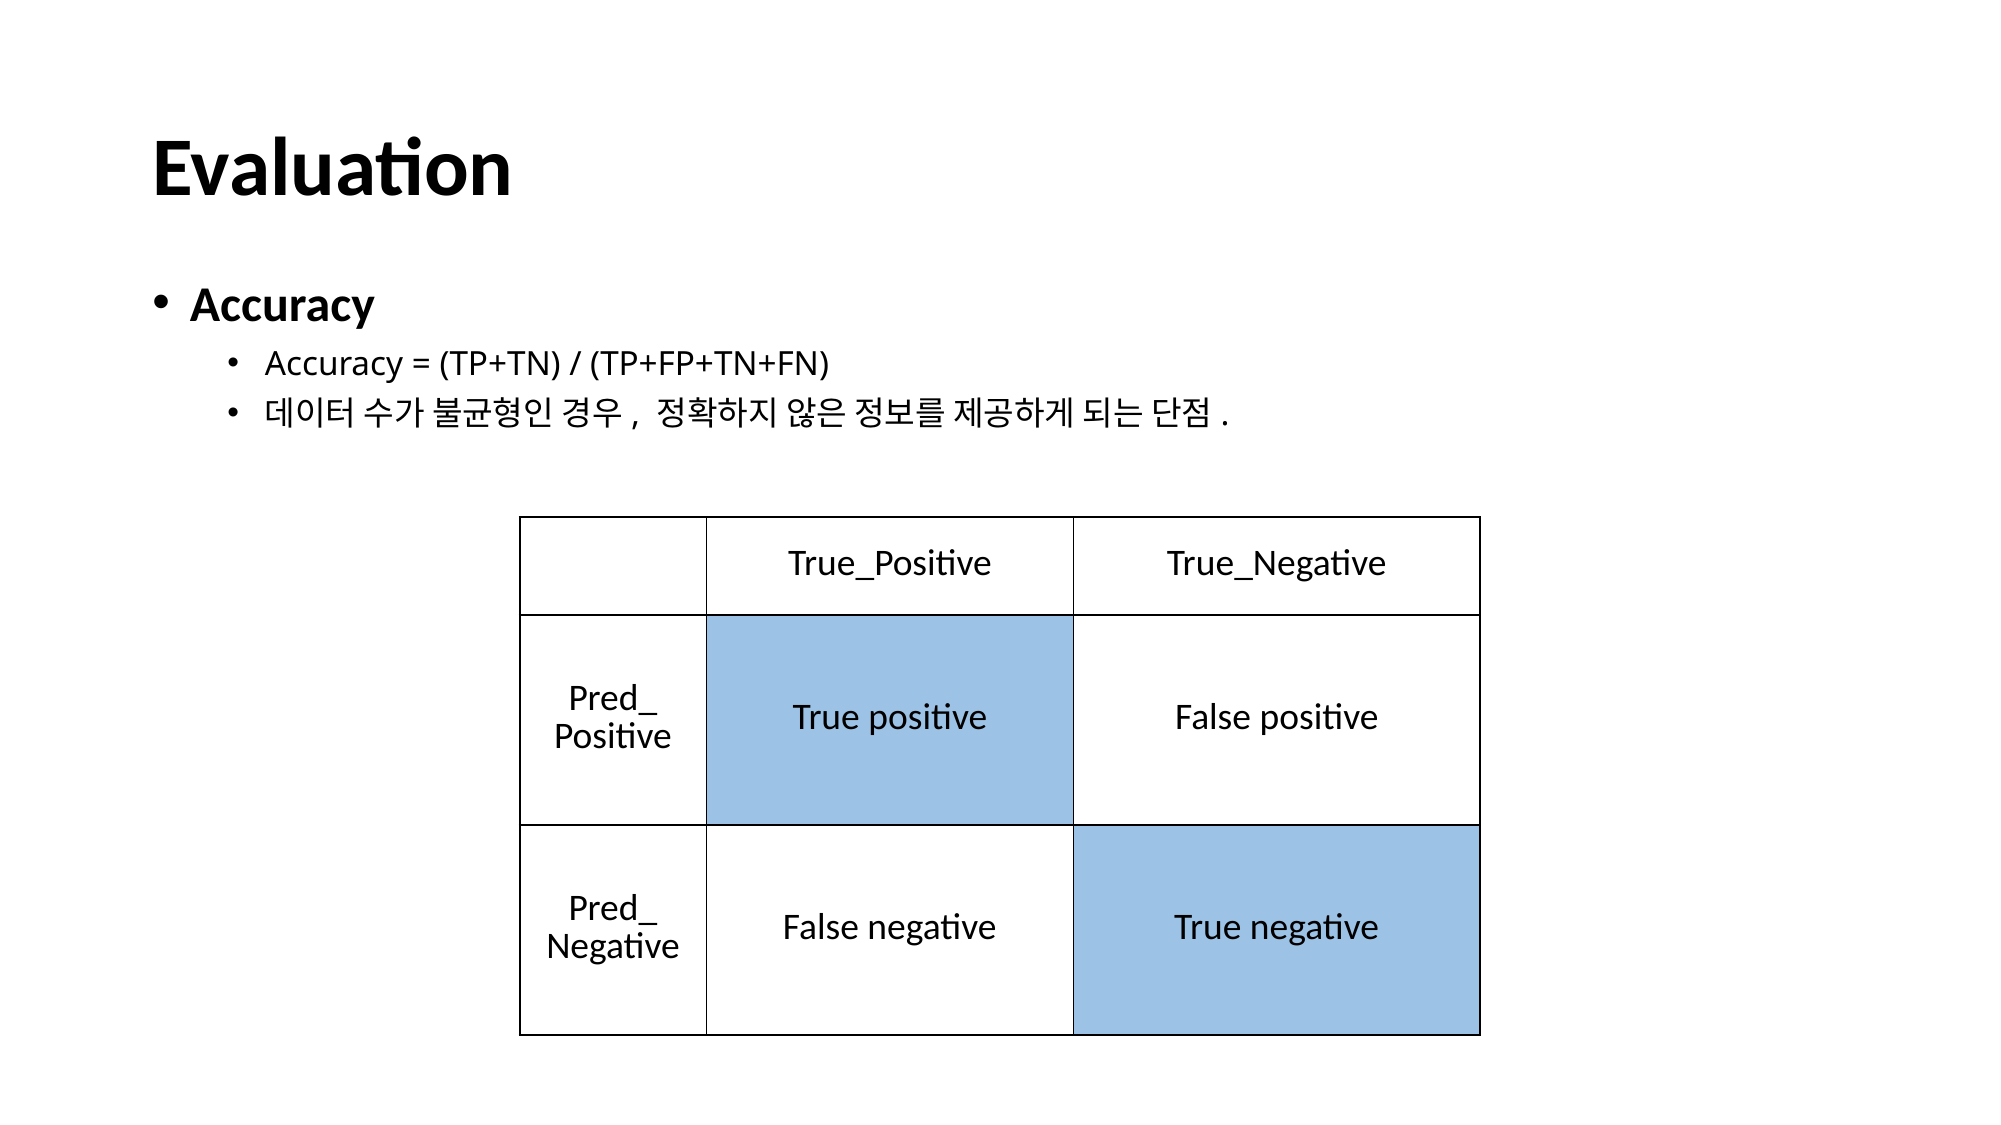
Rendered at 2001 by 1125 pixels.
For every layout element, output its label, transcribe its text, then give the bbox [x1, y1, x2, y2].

table_header True_Positive [707, 518, 1073, 614]
table_cell Pred_ Positive [521, 616, 706, 824]
title Evaluation [137, 59, 1863, 264]
table_cell True positive [707, 616, 1073, 824]
list Accuracy Accuracy = (TP+TN) / (TP+FP+TN+FN) 데이터 수가 불균형인 경우, 정확하지 않은 정보를 제공하게 되는 단점. [137, 264, 1863, 979]
table_cell Pred_ Negative [521, 826, 706, 1034]
table_cell False positive [1074, 616, 1479, 824]
table_cell False negative [707, 826, 1073, 1034]
table_header [521, 518, 706, 614]
table_cell True negative [1074, 826, 1479, 1034]
table_header True_Negative [1074, 518, 1479, 614]
